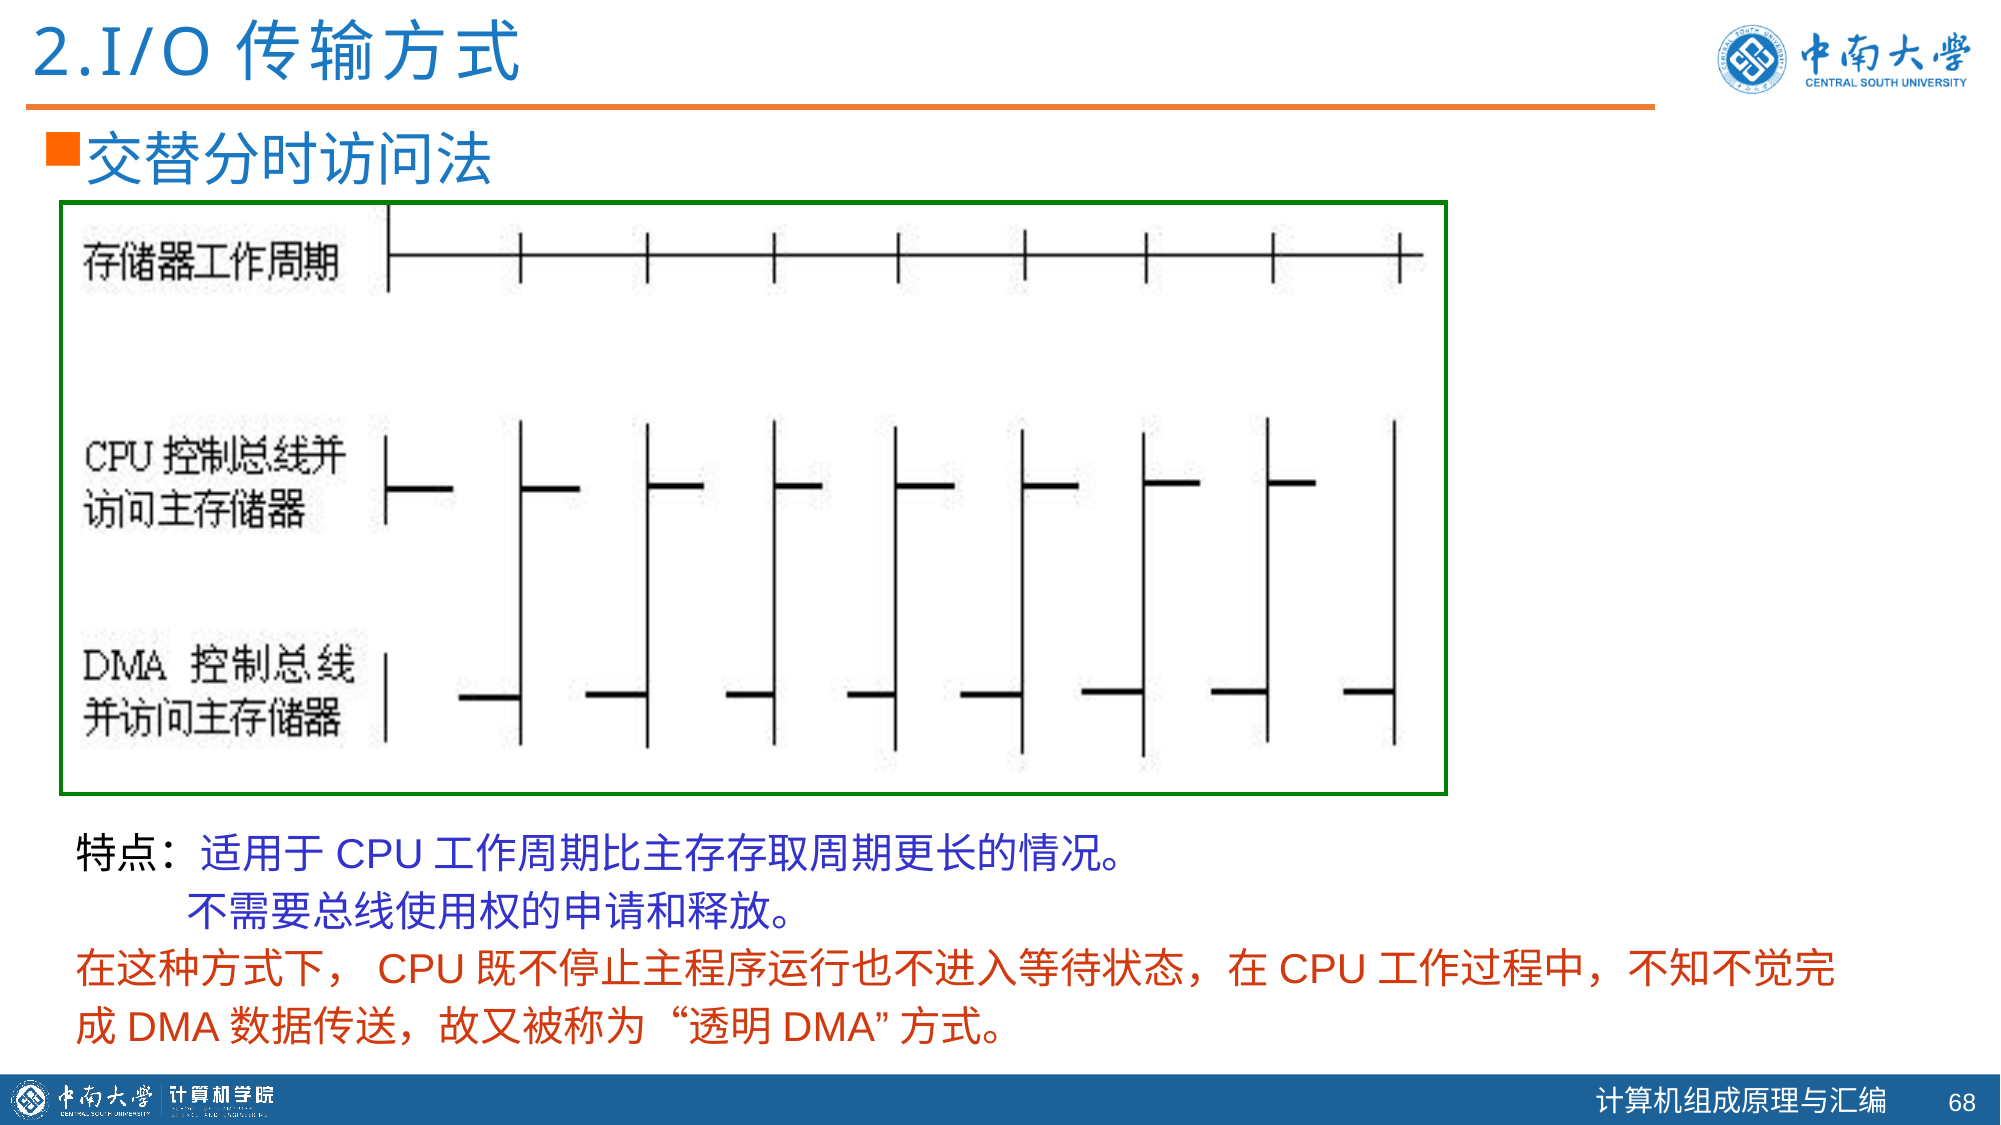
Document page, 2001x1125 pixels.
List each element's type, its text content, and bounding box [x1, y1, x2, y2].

picture [1708, 19, 1982, 99]
slide_number 67 [1916, 1079, 1992, 1124]
text_box [61, 788, 1447, 794]
picture [60, 201, 1449, 788]
list 交替分时访问法 [26, 114, 1968, 1026]
list 2.I/O传输方式 [17, 10, 1615, 83]
picture [0, 1080, 299, 1120]
text_box 特点：适用于CPU工作周期比主存存取周期更长的情况。 不需要总线使用权的申请和释放。 在这种方式下，CPU既不停止主程序运行也不进入等待状态，在CPU工作过程中，不知不觉完成DMA数据传送，故又被称为“透明DMA”方式。 [60, 812, 1882, 1058]
